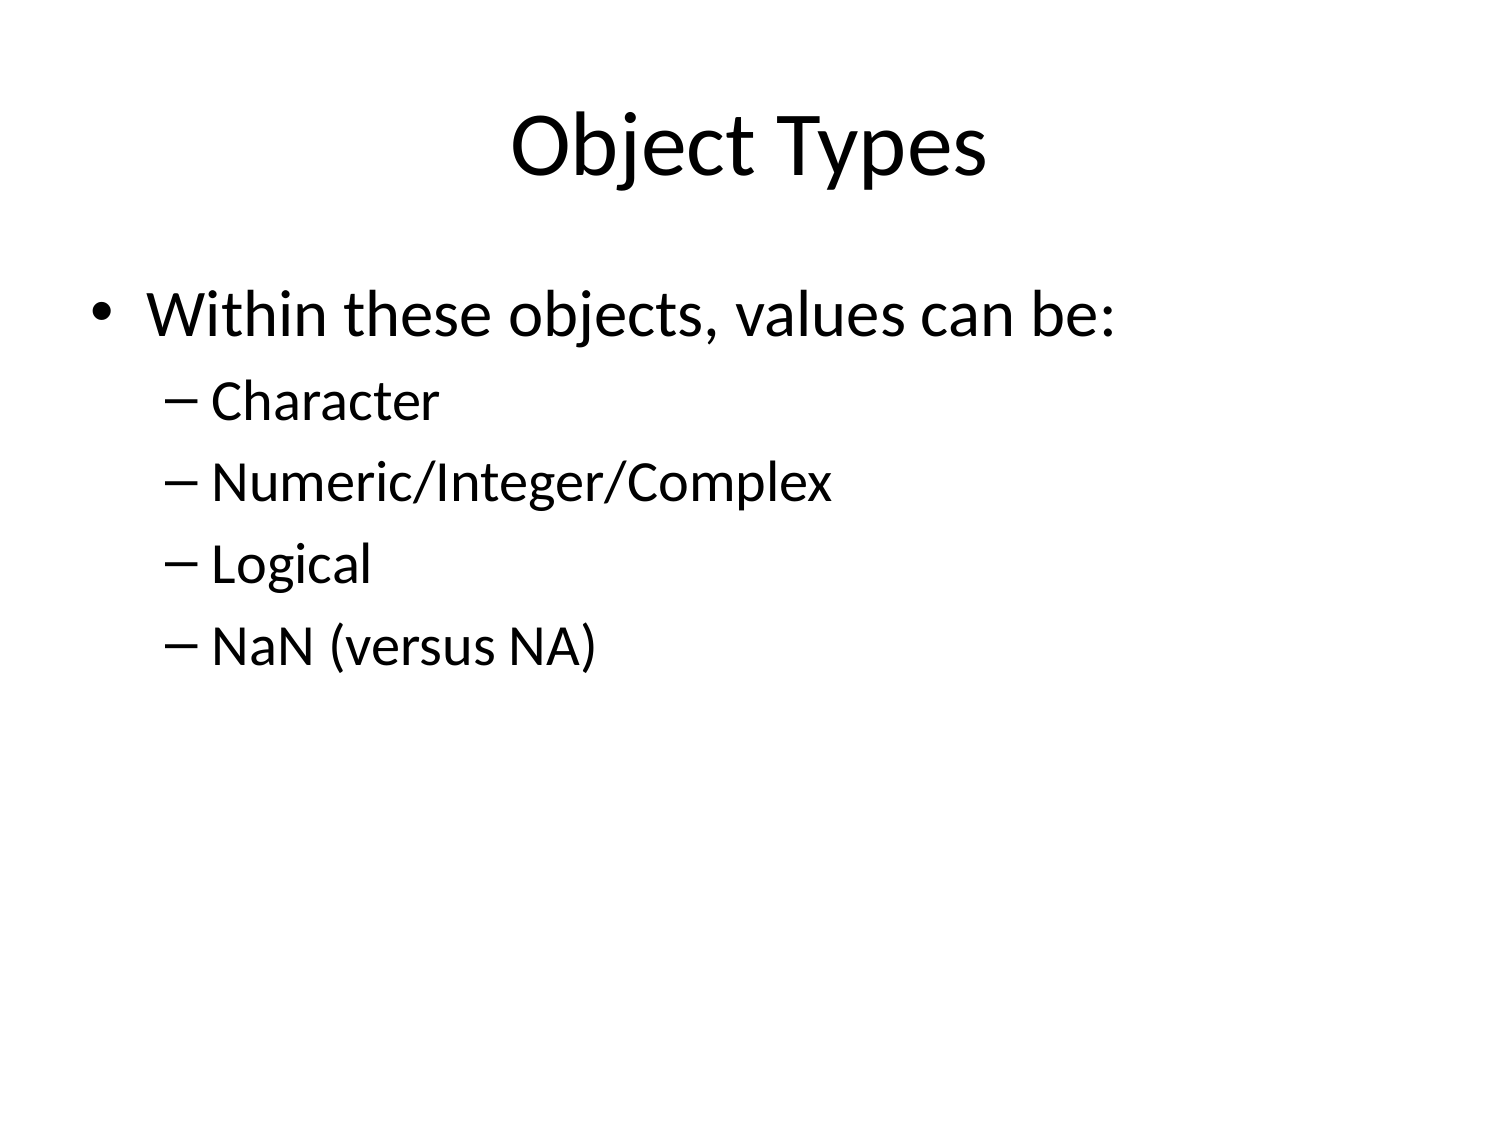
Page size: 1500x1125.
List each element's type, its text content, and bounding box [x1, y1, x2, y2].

title Object Types [75, 45, 1425, 233]
list Within these objects, values can be: Character Numeric/Integer/Complex Logical NaN (versus NA) [75, 262, 1425, 1005]
